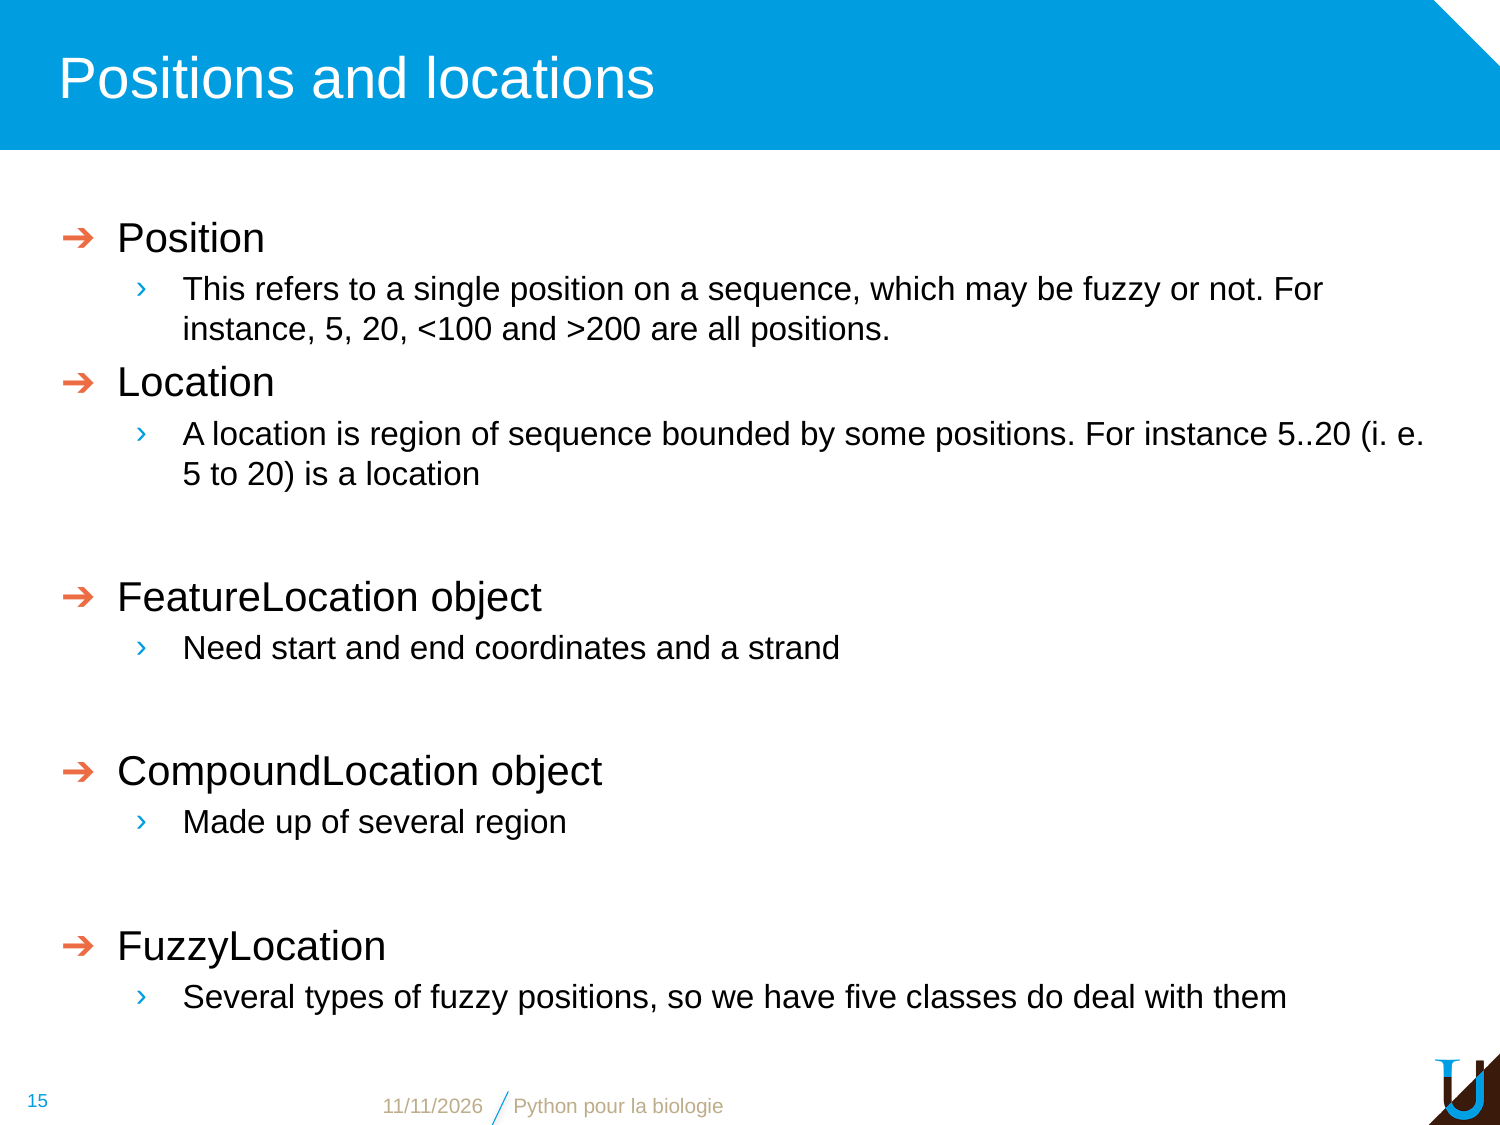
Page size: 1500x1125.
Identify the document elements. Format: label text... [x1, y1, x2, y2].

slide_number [147, 1091, 498, 1125]
picture [1425, 1050, 1500, 1125]
slide_number 15 [0, 1074, 75, 1125]
footer Python pour la biologie [498, 1091, 1362, 1125]
title Positions and locations [0, 0, 1425, 150]
list Position This refers to a single position on a sequence, which may be fuzzy or not. For instance, 5, 20, <100 and >200 are all positions. Location A location is region of sequence bounded by some positions. For instance 5..20 (i. e. 5 to 20) is a location FeatureLocation object Need start and end coordinates and a strand CompoundLocation object Made up of several region FuzzyLocation Several types of fuzzy positions, so we have five classes do deal with them [45, 202, 1464, 1005]
